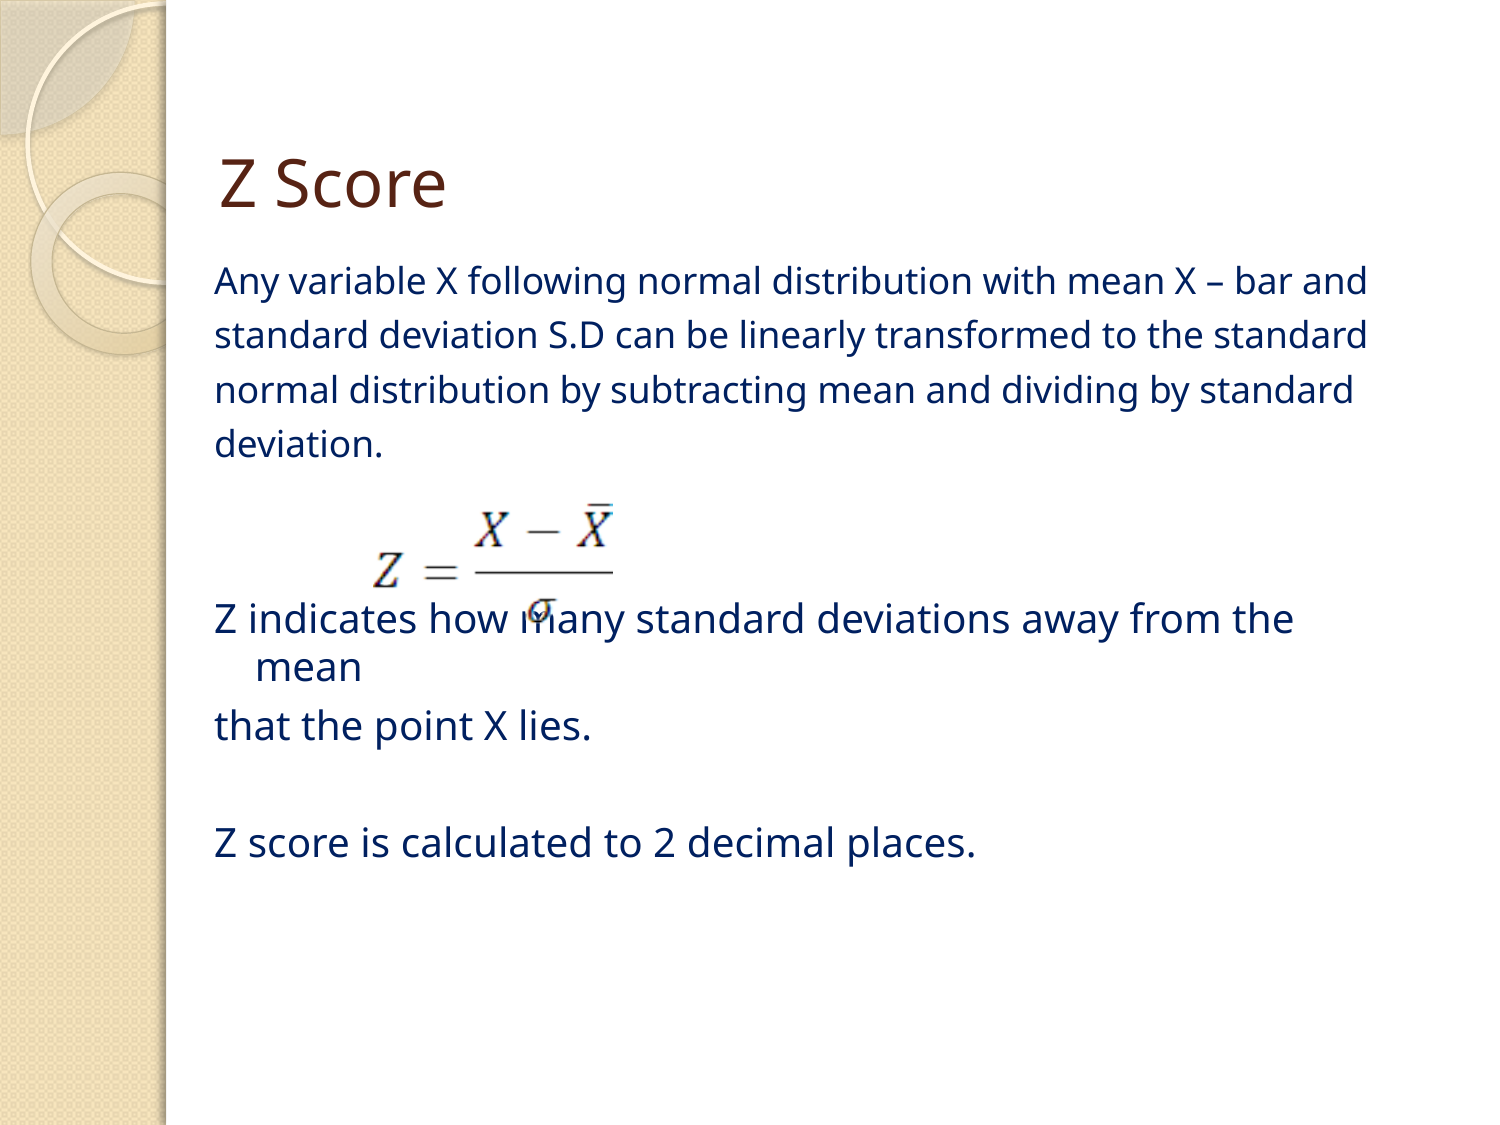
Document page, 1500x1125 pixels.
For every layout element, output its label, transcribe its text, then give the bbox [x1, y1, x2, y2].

picture [373, 499, 613, 640]
list Any variable X following normal distribution with mean X – bar and standard deviation S.D can be linearly transformed to the standard normal distribution by subtracting mean and dividing by standard deviation. Z indicates how many standard deviations away from the mean that the point X lies. Z score is calculated to 2 decimal places. [187, 249, 1413, 950]
title Z Score [187, 75, 1450, 288]
